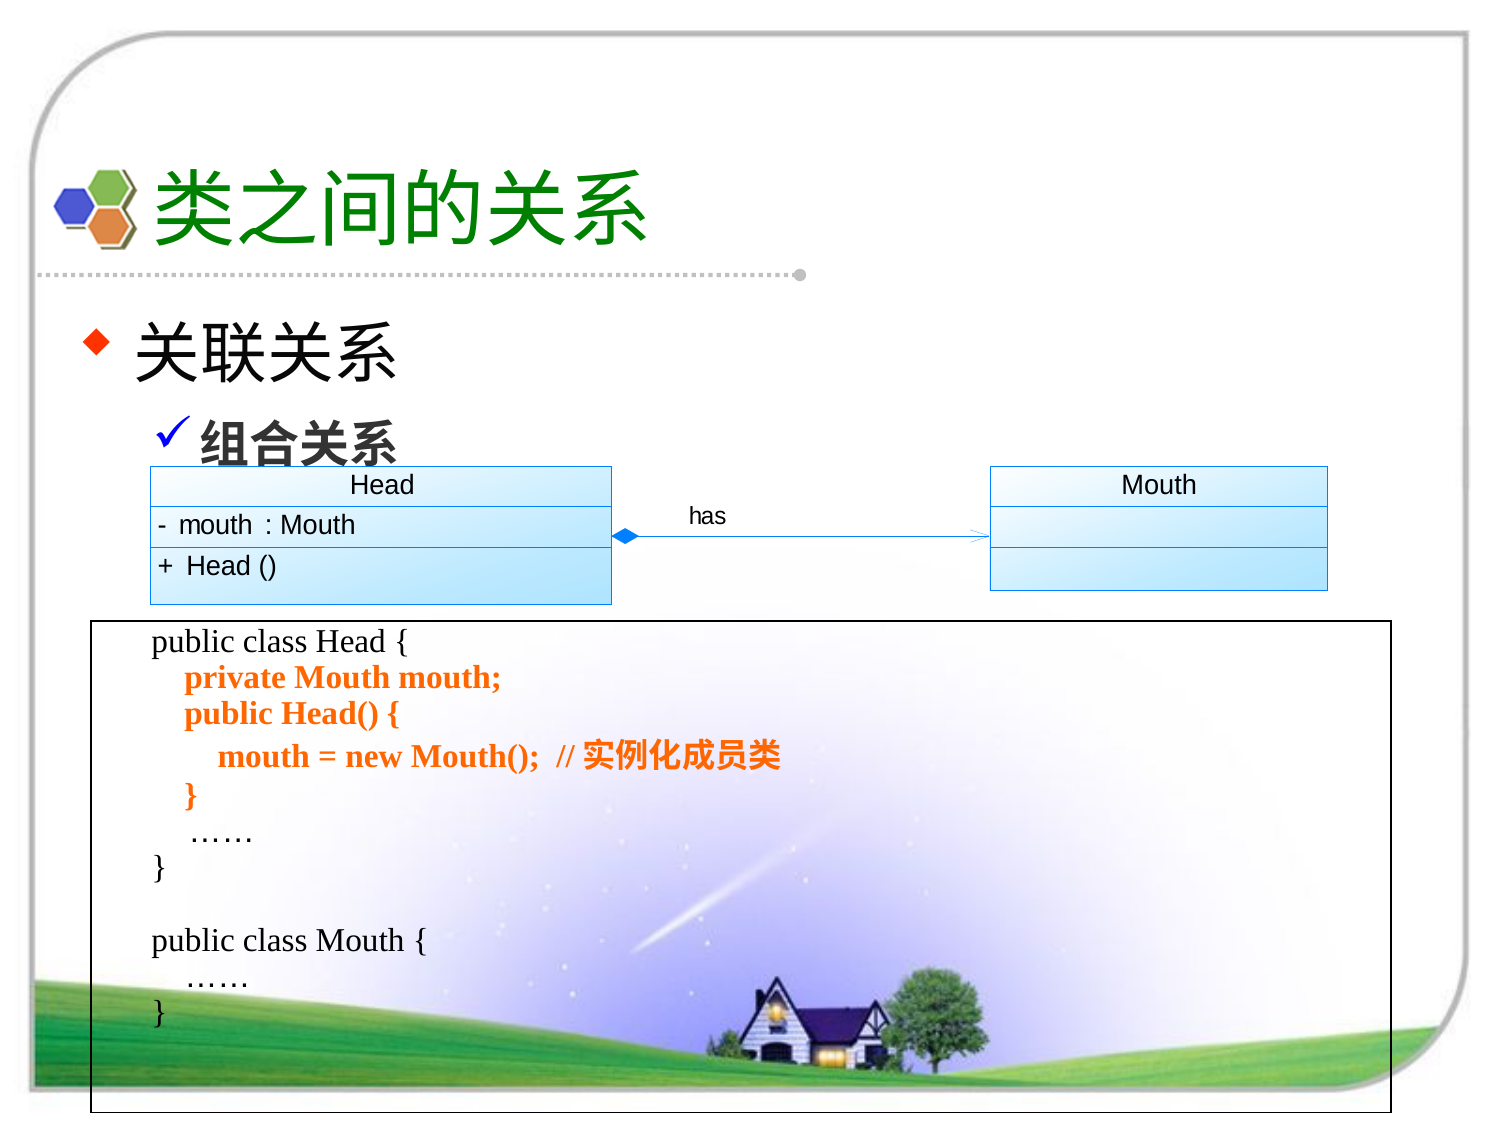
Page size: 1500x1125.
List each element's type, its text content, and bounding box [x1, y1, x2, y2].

picture [0, 75, 1500, 1125]
table_header public class Head { private Mouth mouth; public Head() { mouth = new Mouth(); //实例化成员类 } …… } public class Mouth { …… } [92, 622, 1390, 1112]
text_box [0, 0, 1500, 75]
list 关联关系 组合关系 [62, 287, 1413, 963]
title 类之间的关系 [137, 149, 1175, 263]
